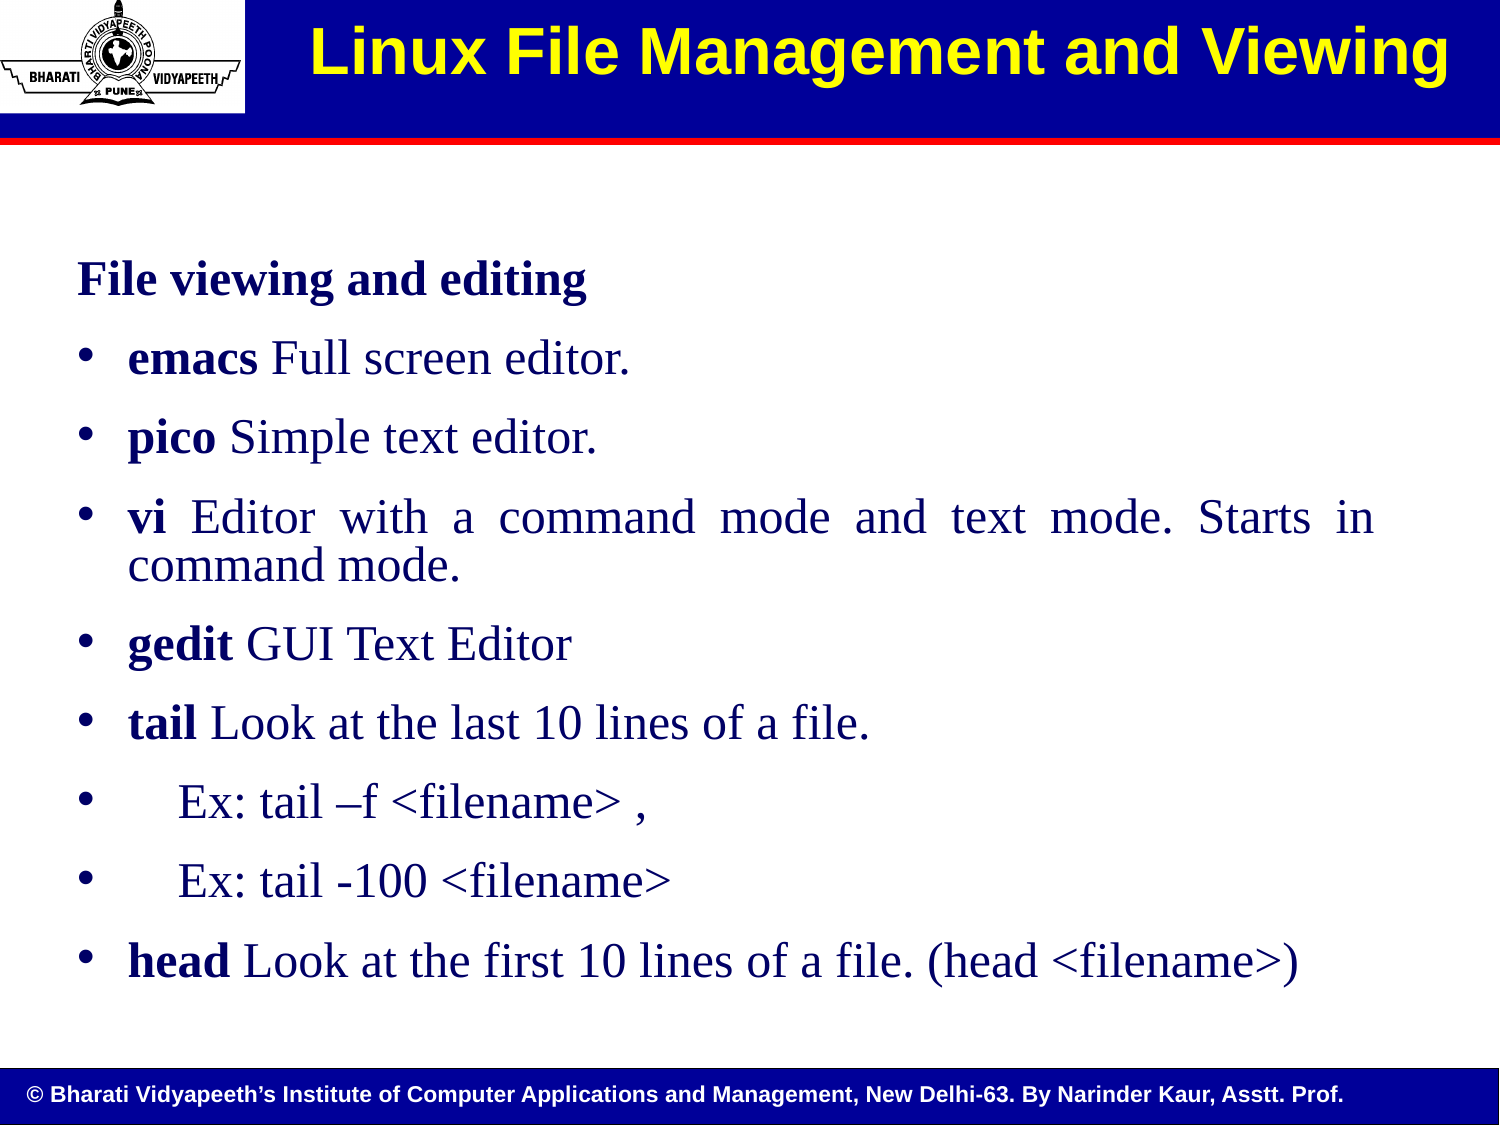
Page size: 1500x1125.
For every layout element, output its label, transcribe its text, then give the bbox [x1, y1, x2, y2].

text_box Linux File Management and Viewing [262, 0, 1500, 150]
picture [0, 0, 241, 106]
text_box File viewing and editing emacs Full screen editor. pico Simple text editor. vi Editor with a command mode and text mode. Starts in command mode. gedit GUI Text Editor tail Look at the last 10 lines of a file. Ex: tail –f <filename> , Ex: tail -100 <filename> head Look at the first 10 lines of a file. (head <filename>) [62, 237, 1391, 947]
text_box [110, 947, 738, 1022]
